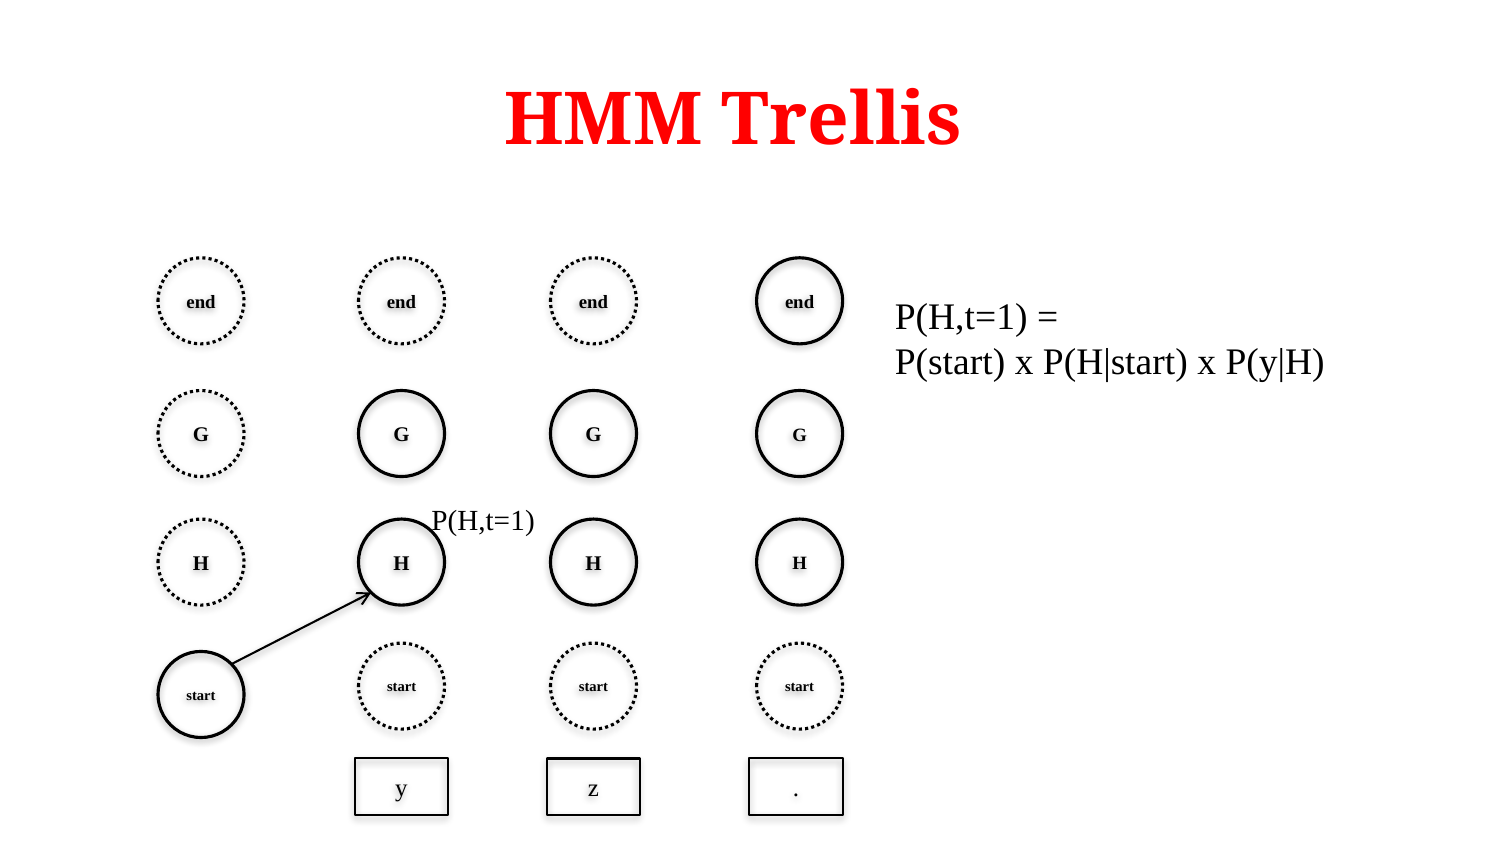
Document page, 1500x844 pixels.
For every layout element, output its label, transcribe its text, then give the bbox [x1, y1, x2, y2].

text_box P(H,t=1) = P(start) x P(H|start) x P(y|H) [880, 284, 1454, 390]
text_box H [157, 518, 245, 606]
text_box P(H,t=1) [416, 493, 550, 544]
text_box start [755, 642, 844, 730]
text_box . [749, 757, 843, 816]
text_box z [546, 758, 641, 816]
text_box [231, 592, 372, 665]
text_box start [357, 642, 446, 730]
text_box H [357, 518, 446, 606]
text_box start [549, 642, 638, 730]
title HMM Trellis [41, 64, 1425, 180]
text_box G [157, 389, 245, 478]
text_box G [357, 389, 446, 478]
text_box start [157, 650, 245, 739]
text_box y [354, 757, 449, 816]
text_box end [549, 257, 638, 345]
text_box end [357, 257, 446, 345]
text_box end [755, 257, 844, 345]
text_box G [755, 389, 844, 478]
text_box H [549, 518, 638, 606]
text_box G [549, 389, 638, 478]
text_box H [755, 518, 844, 606]
text_box end [157, 257, 245, 345]
